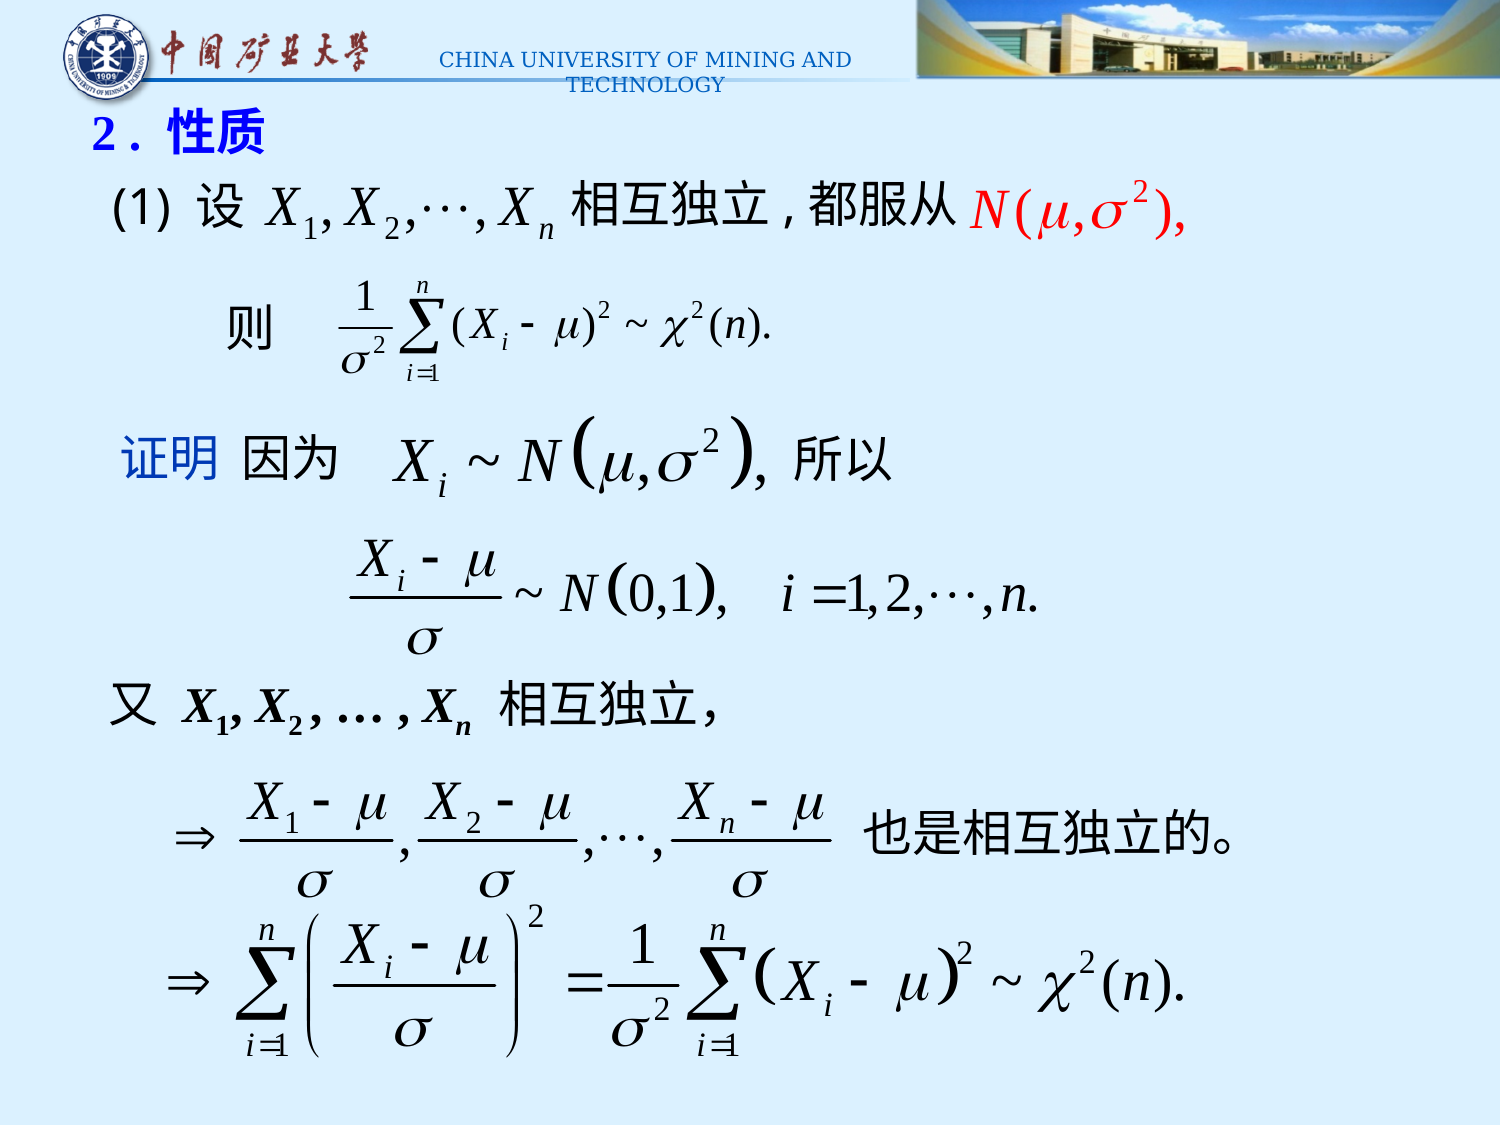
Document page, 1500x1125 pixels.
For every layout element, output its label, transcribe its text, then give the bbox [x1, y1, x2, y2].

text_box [342, 523, 1042, 665]
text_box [381, 409, 776, 519]
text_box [331, 264, 778, 392]
text_box 证明 因为 [104, 418, 358, 494]
text_box 又 X1, X2 , … , Xn 相互独立， [94, 665, 991, 749]
text_box 所以 [781, 420, 909, 495]
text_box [167, 766, 838, 888]
text_box 2 . 性质 [76, 92, 386, 168]
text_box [159, 890, 1188, 1067]
picture [918, 0, 1500, 77]
text_box 则 [211, 288, 291, 364]
picture [59, 10, 160, 111]
text_box 也是相互独立的。 [847, 794, 1278, 869]
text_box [96, 164, 1195, 252]
